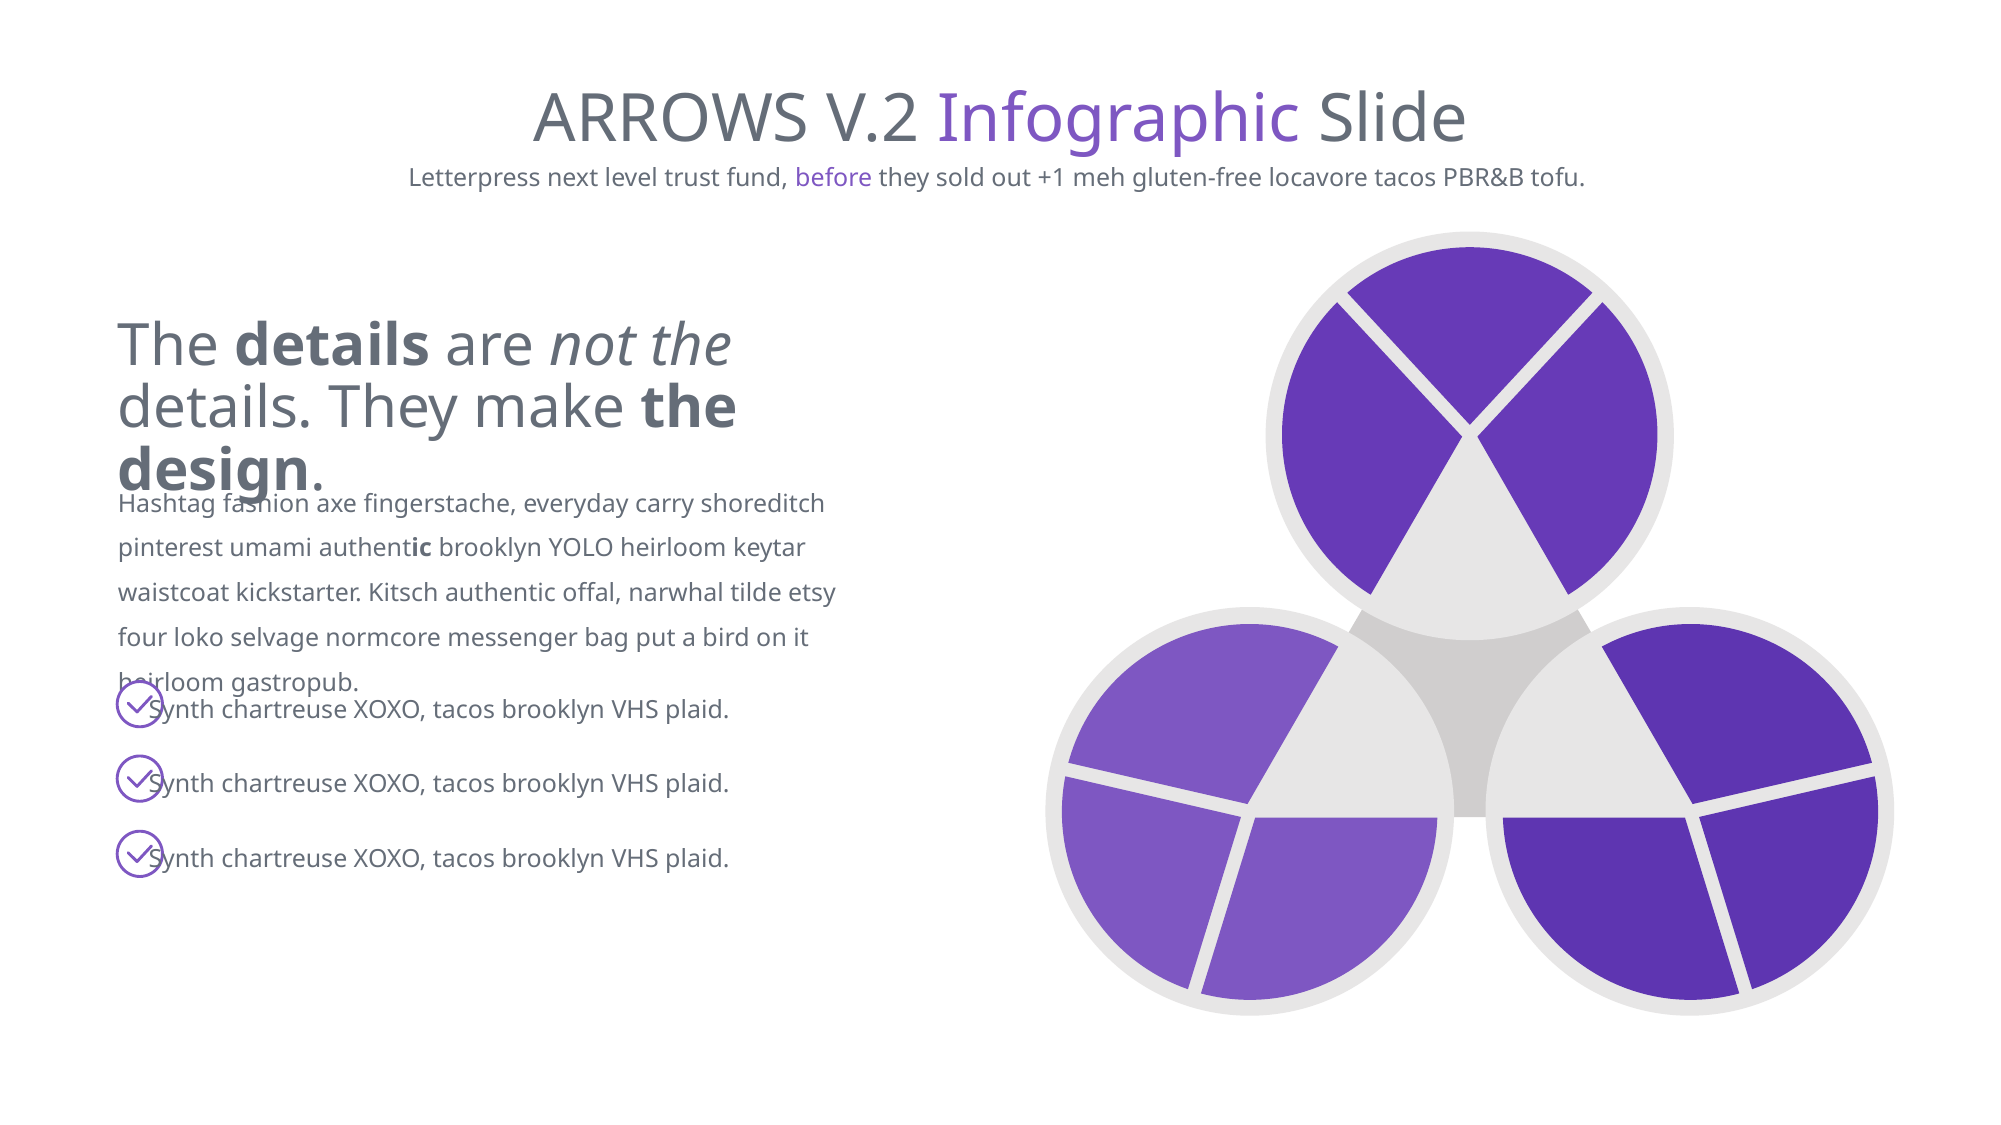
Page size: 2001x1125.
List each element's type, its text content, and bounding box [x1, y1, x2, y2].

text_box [117, 681, 163, 727]
text_box ARROWS V.2 Infographic Slide [381, 66, 1621, 162]
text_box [117, 831, 163, 877]
text_box Letterpress next level trust fund, before they sold out +1 meh gluten-free locavore tacos PBR&B tofu. [393, 154, 1609, 199]
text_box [1045, 231, 1895, 1016]
text_box Synth chartreuse XOXO, tacos brooklyn VHS plaid. [133, 825, 746, 880]
text_box Synth chartreuse XOXO, tacos brooklyn VHS plaid. [133, 676, 746, 731]
text_box The details are not the details. They make the design. [102, 307, 922, 511]
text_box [117, 755, 163, 802]
text_box Hashtag fashion axe fingerstache, everyday carry shoreditch pinterest umami authentic brooklyn YOLO heirloom keytar waistcoat kickstarter. Kitsch authentic offal, narwhal tilde etsy four loko selvage normcore messenger bag put a bird on it heirloom gastropub. [103, 464, 902, 704]
text_box Synth chartreuse XOXO, tacos brooklyn VHS plaid. [133, 751, 746, 805]
